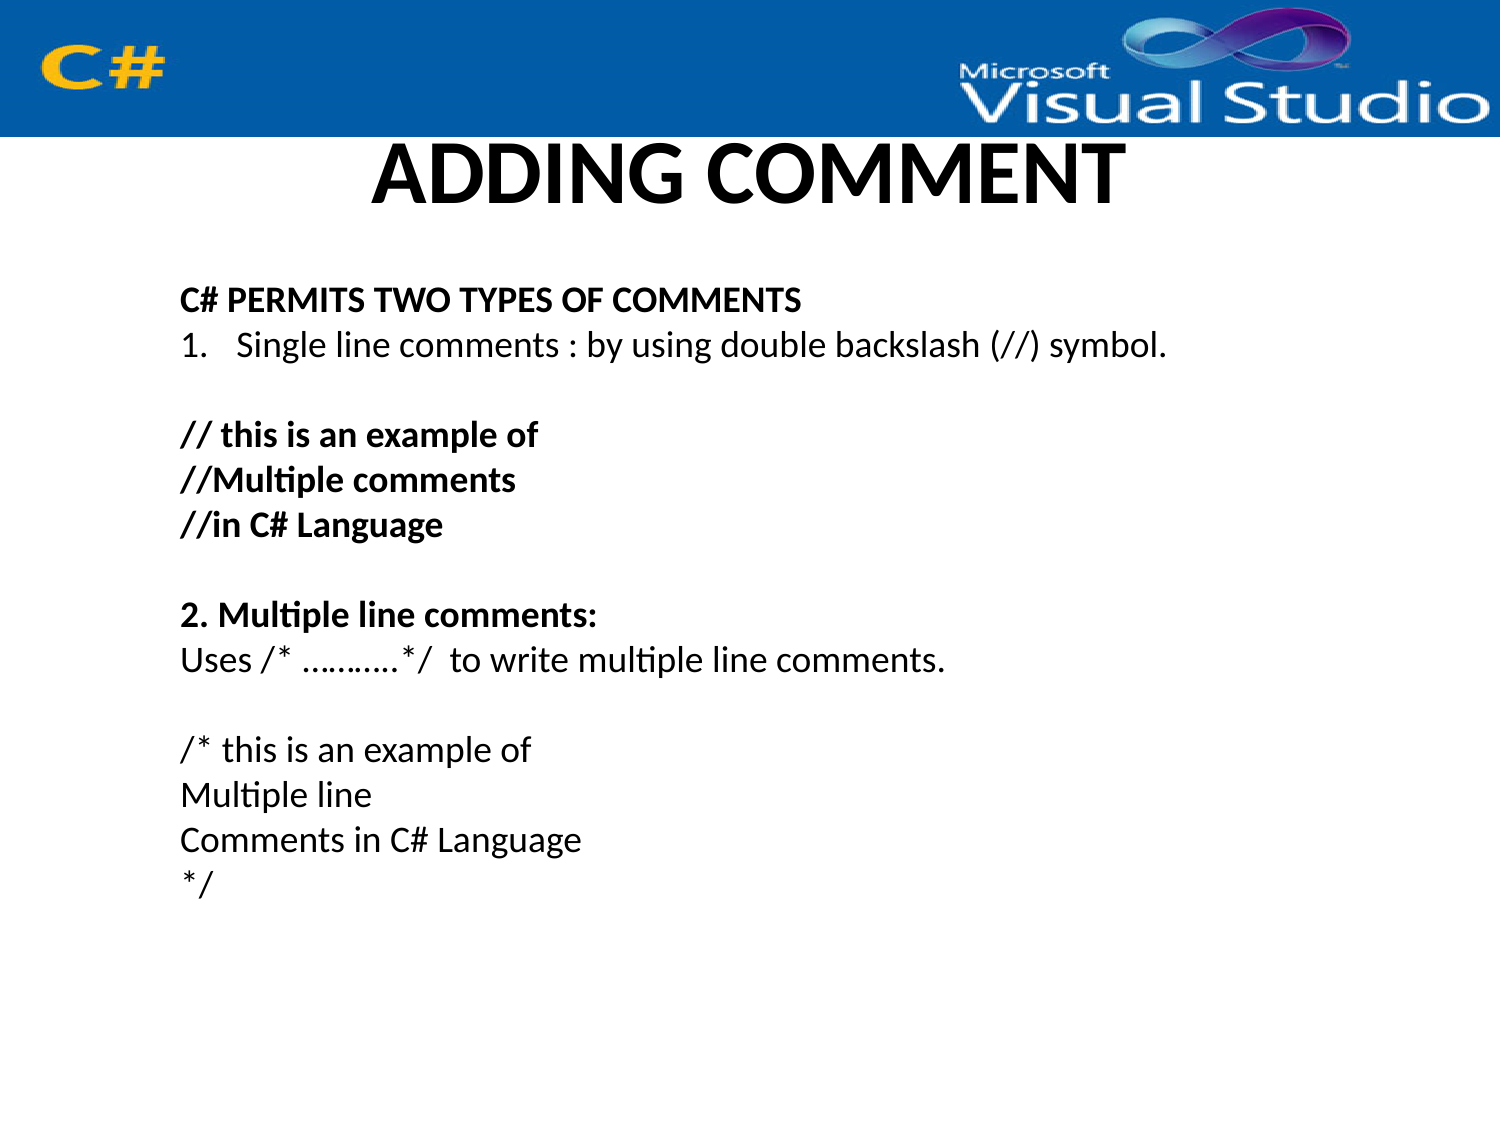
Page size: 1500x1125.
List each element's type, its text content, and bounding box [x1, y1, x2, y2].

picture [0, 0, 1500, 137]
title ADDING COMMENT [75, 144, 1425, 233]
text_box C# PERMITS TWO TYPES OF COMMENTS Single line comments : by using double backslash (//) symbol. // this is an example of //Multiple comments //in C# Language 2. Multiple line comments: Uses /* ………..*/ to write multiple line comments. /* this is an example of Multiple line Comments in C# Language */ [165, 267, 1184, 912]
